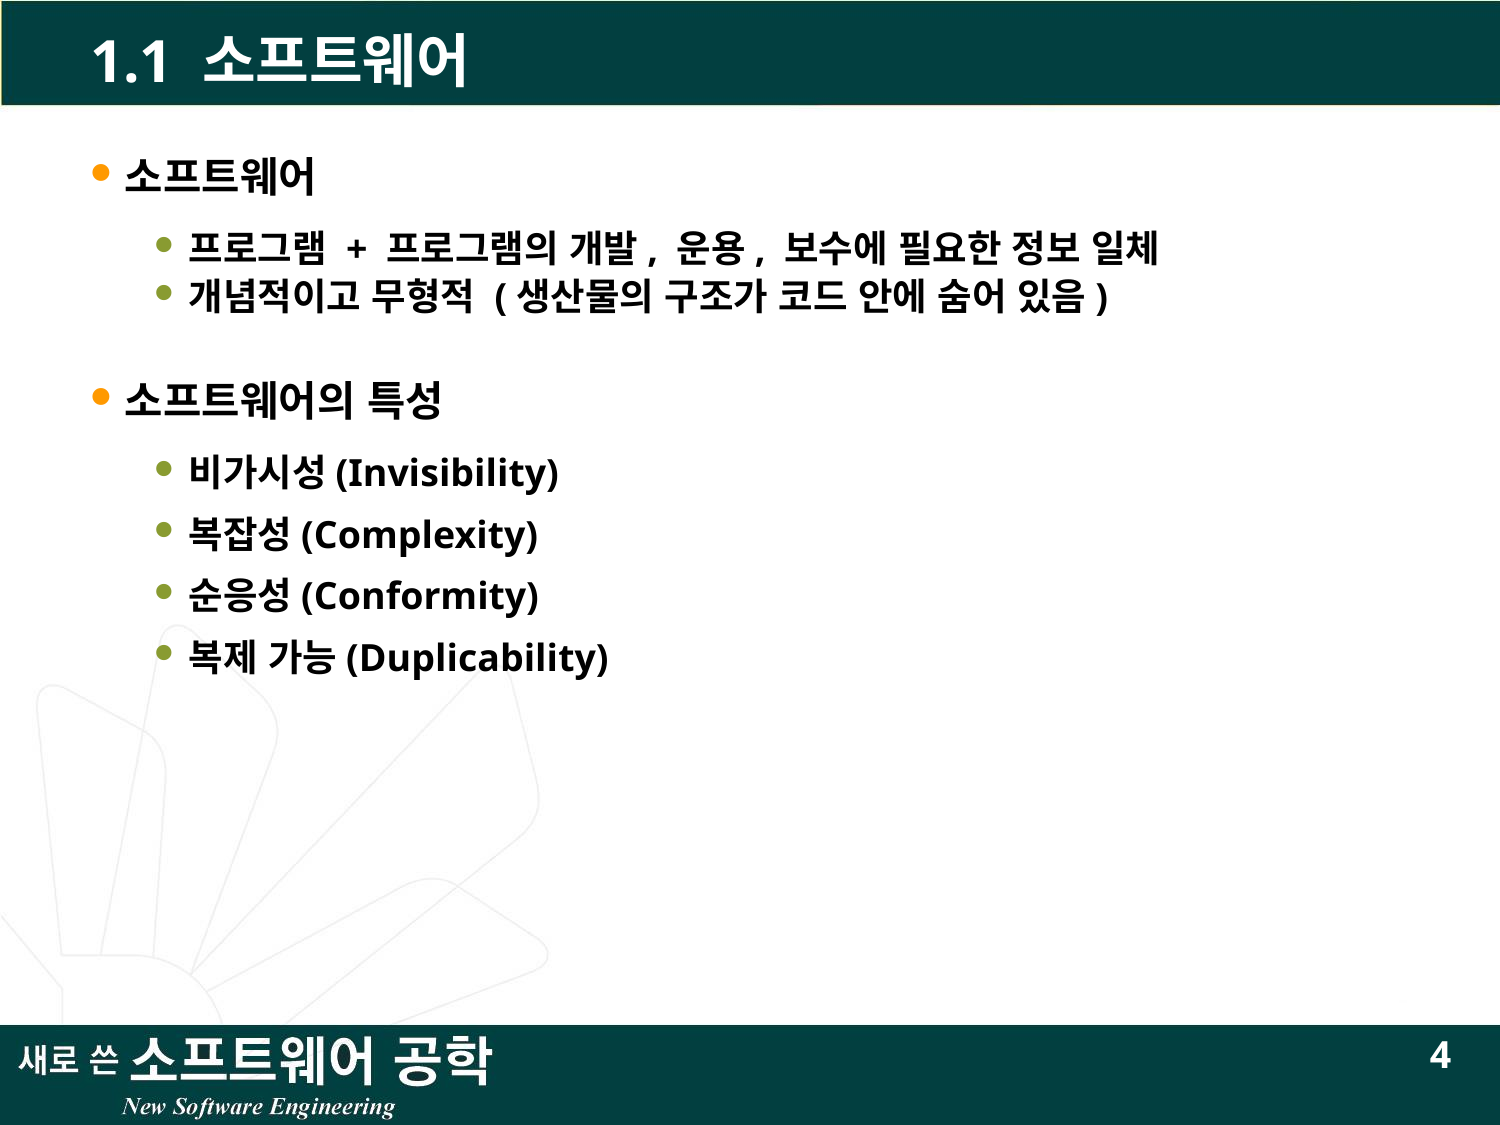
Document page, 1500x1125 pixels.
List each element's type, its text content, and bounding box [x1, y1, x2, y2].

list 소프트웨어 프로그램 + 프로그램의 개발, 운용, 보수에 필요한 정보 일체 개념적이고 무형적 (생산물의 구조가 코드 안에 숨어 있음) 소프트웨어의 특성 비가시성(Invisibility) 복잡성(Complexity) 순응성(Conformity) 복제 가능(Duplicability) [74, 148, 1426, 1006]
picture [0, 0, 1500, 1125]
slide_number 4 [1115, 1022, 1467, 1102]
title 1.1 소프트웨어 [74, 13, 1426, 106]
